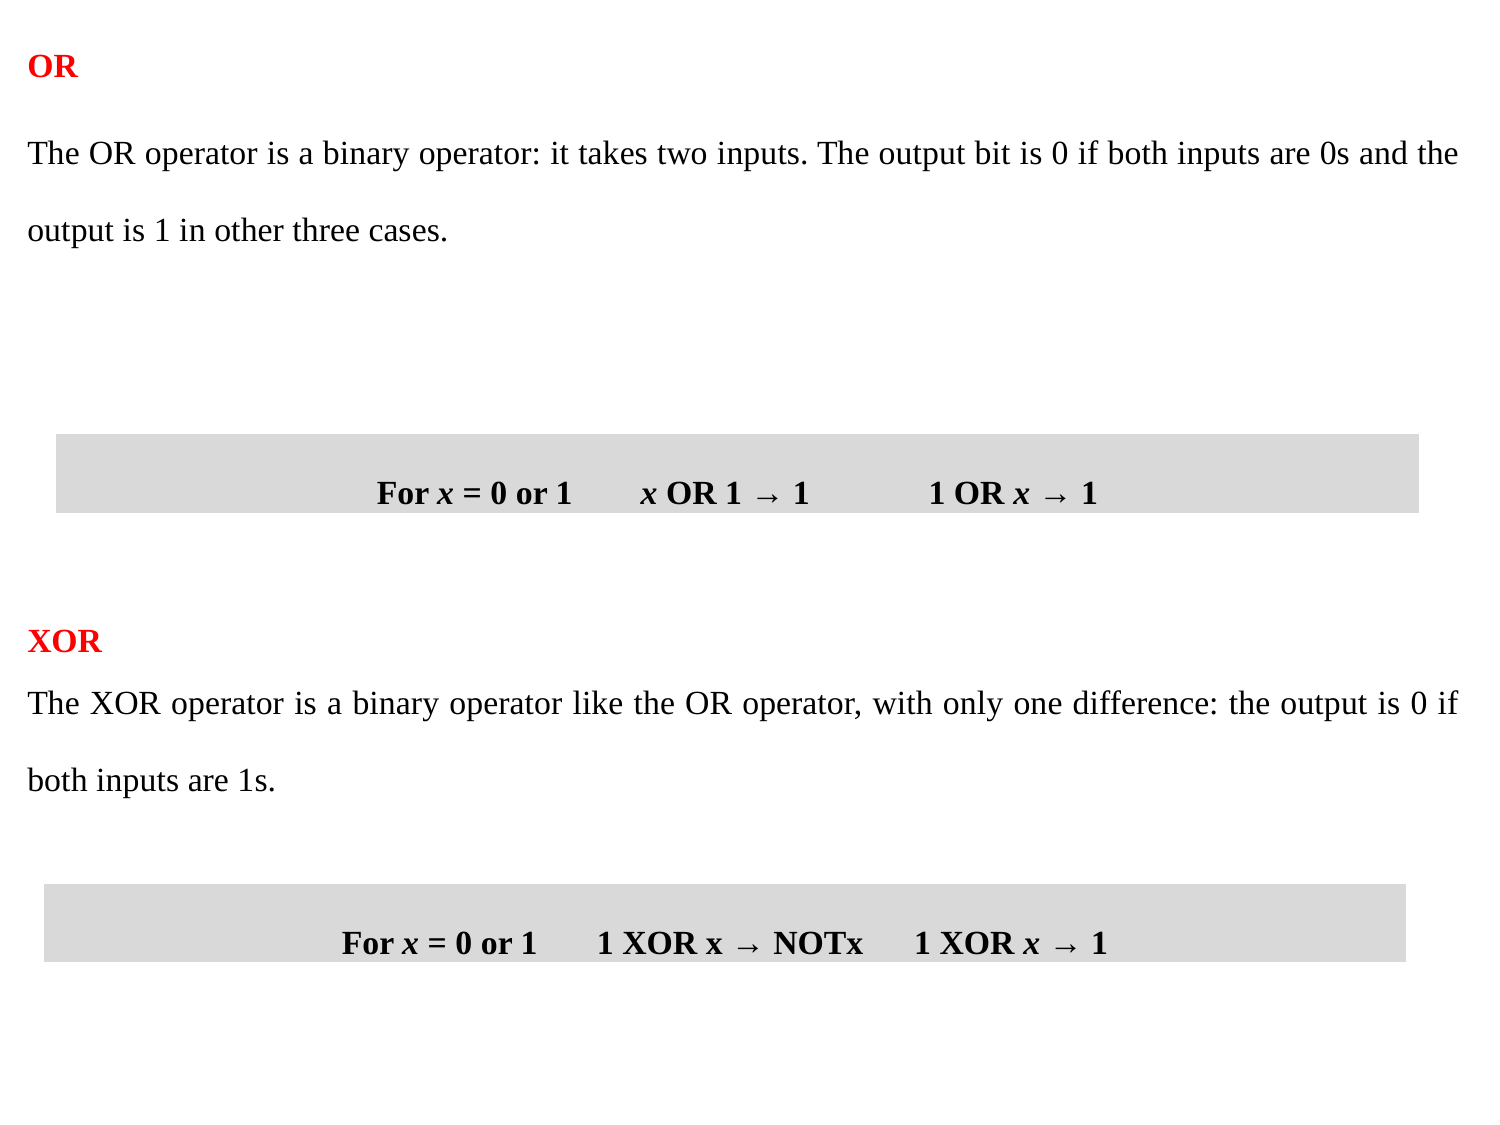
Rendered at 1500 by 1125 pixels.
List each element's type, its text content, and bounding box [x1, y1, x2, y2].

text_box For x = 0 or 1 x OR 1 → 1 1 OR x → 1 [50, 427, 1425, 520]
text_box OR [12, 0, 300, 87]
text_box For x = 0 or 1 1 XOR x → NOTx 1 XOR x → 1 [37, 877, 1413, 969]
text_box The OR operator is a binary operator: it takes two inputs. The output bit is 0 if both inputs are 0s and the output is 1 in other three cases. [12, 87, 1475, 256]
text_box The XOR operator is a binary operator like the OR operator, with only one difference: the output is 0 if both inputs are 1s. [12, 637, 1475, 806]
text_box XOR [12, 575, 300, 667]
